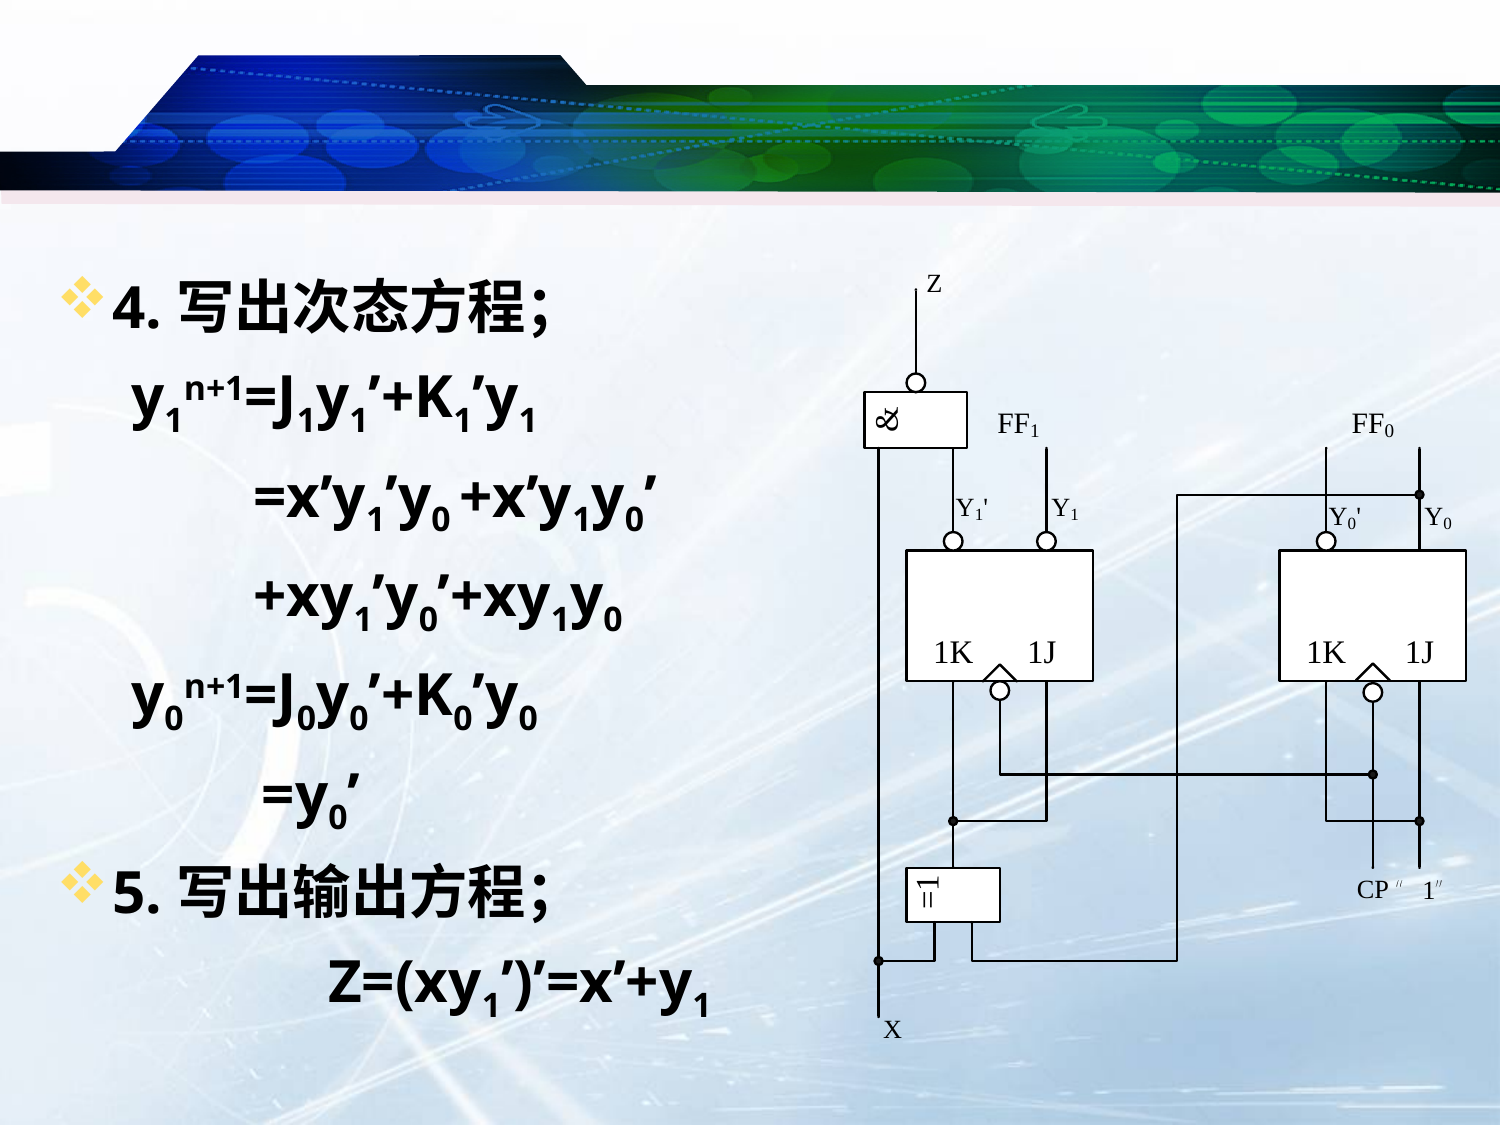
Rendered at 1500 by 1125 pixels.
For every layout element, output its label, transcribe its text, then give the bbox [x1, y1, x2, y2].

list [844, 255, 1492, 1061]
list 4.写出次态方程； y1n+1=J1y1’+K1’y1 =x’y1’y0 +x’y1y0’ +xy1’y0’+xy1y0 y0n+1=J0y0’+K0’y0 =y0’ 5.写出输出方程； Z=(xy1’)’=x’+y1 [40, 255, 842, 1012]
picture [0, 0, 1500, 1125]
